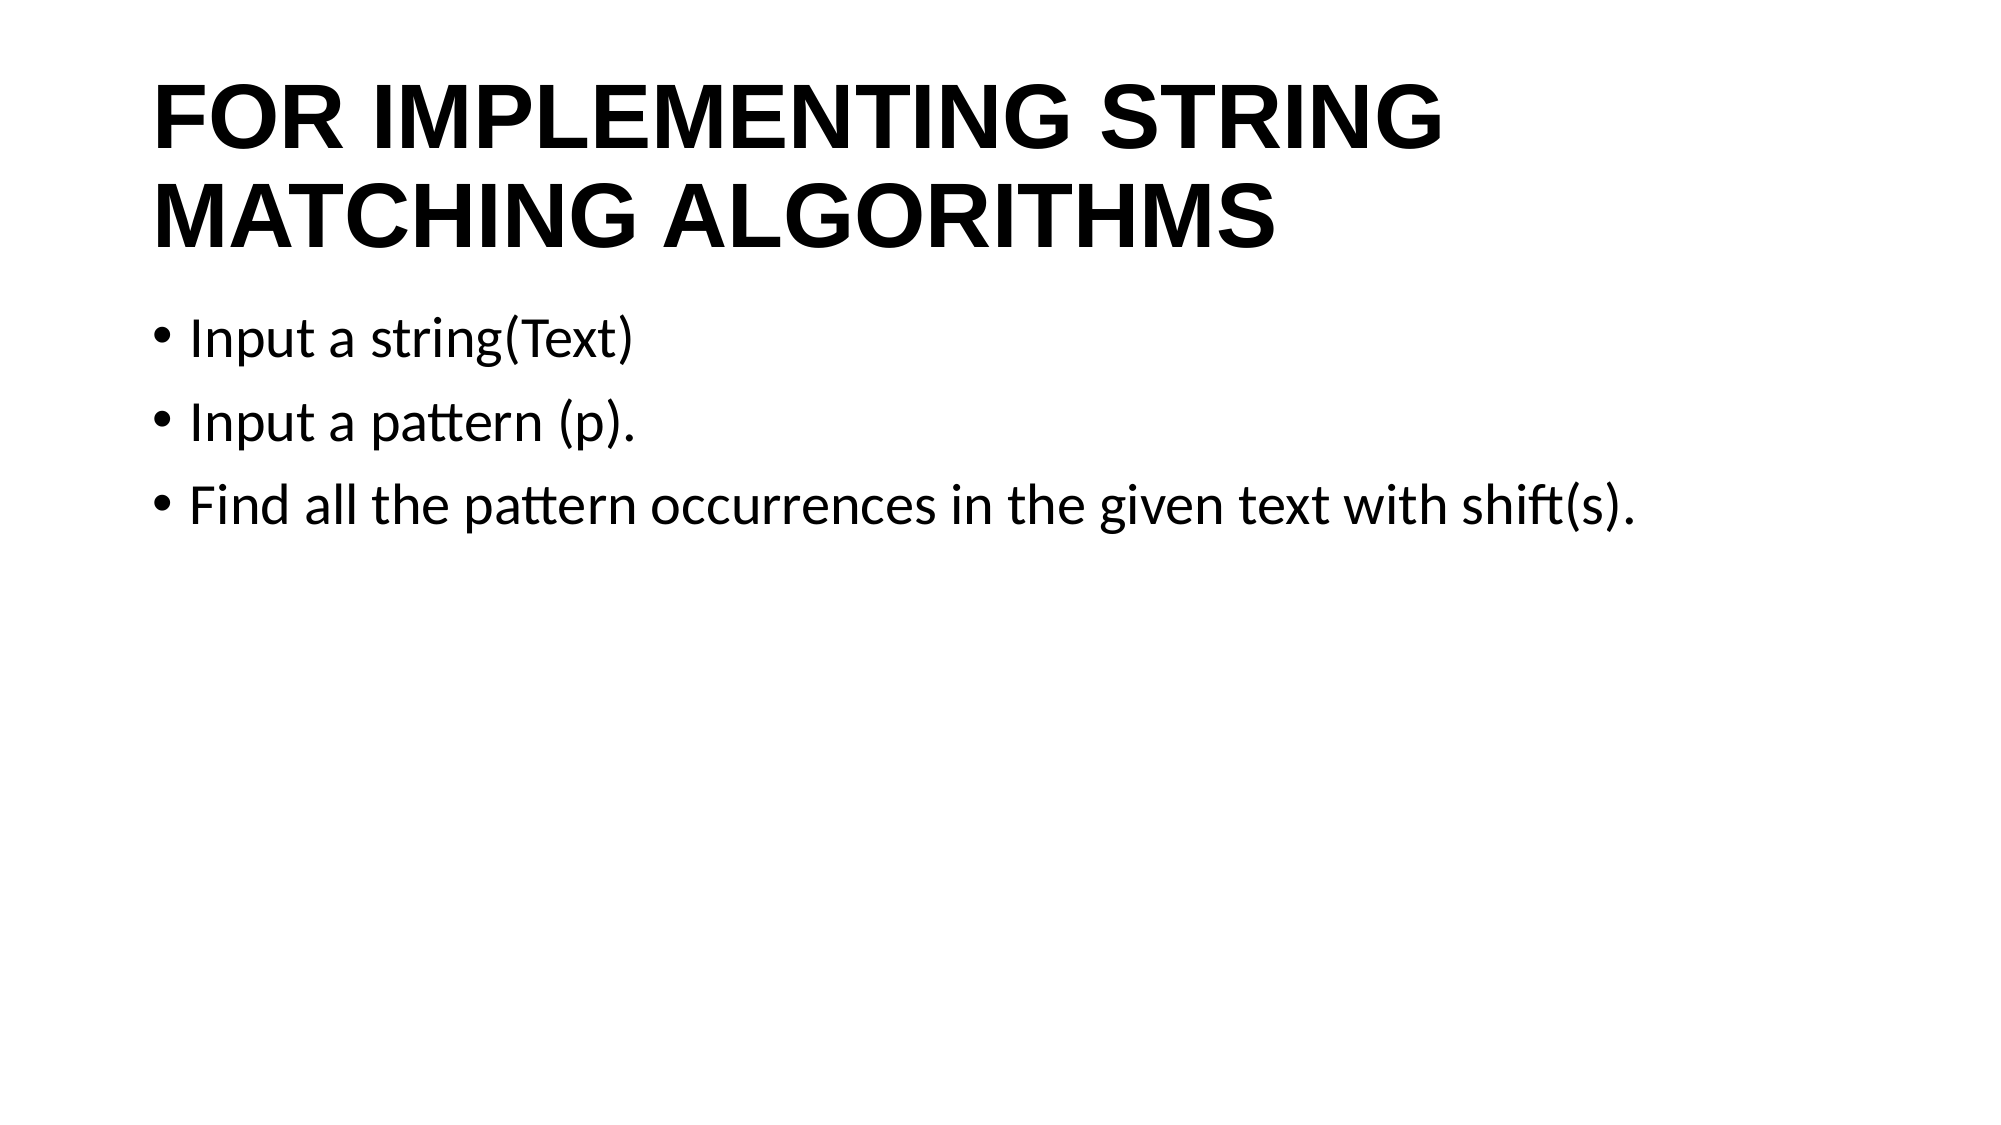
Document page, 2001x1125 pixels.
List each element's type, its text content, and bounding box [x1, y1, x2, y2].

title FOR IMPLEMENTING STRING MATCHING ALGORITHMS [137, 59, 1863, 278]
list Input a string(Text) Input a pattern (p). Find all the pattern occurrences in the given text with shift(s). [137, 299, 1863, 1014]
